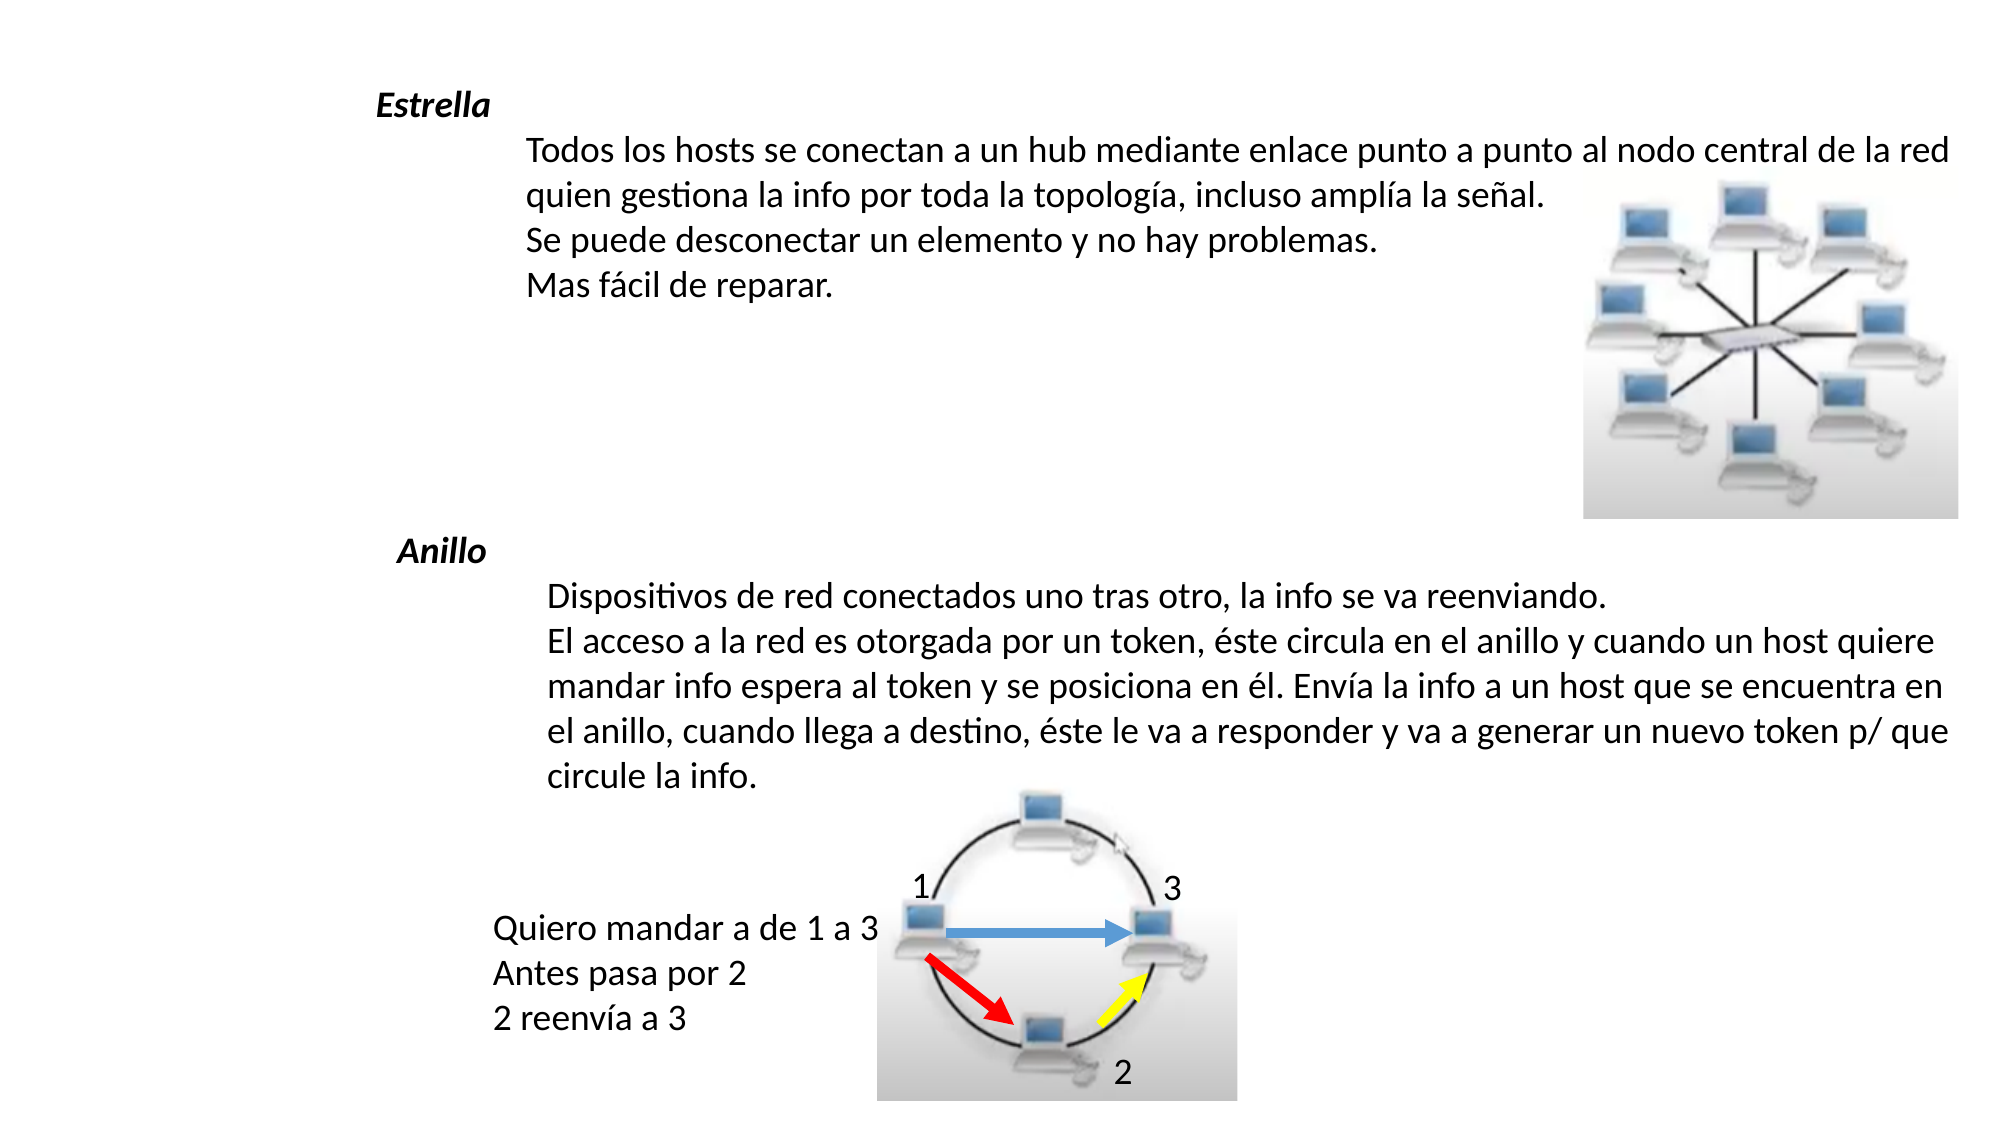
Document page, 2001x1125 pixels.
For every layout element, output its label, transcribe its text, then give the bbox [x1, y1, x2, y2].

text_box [927, 956, 1015, 1025]
text_box Estrella Todos los hosts se conectan a un hub mediante enlace punto a punto al nodo central de la red quien gestiona la info por toda la topología, incluso amplía la señal. Se puede desconectar un elemento y no hay problemas. Mas fácil de reparar. [61, 72, 1968, 313]
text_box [1099, 972, 1148, 1025]
picture [1583, 166, 1959, 519]
text_box Quiero mandar a de 1 a 3 Antes pasa por 2 2 reenvía a 3 [478, 895, 877, 1045]
text_box Anillo Dispositivos de red conectados uno tras otro, la info se va reenviando. El acceso a la red es otorgada por un token, éste circula en el anillo y cuando un host quiere mandar info espera al token y se posiciona en él. Envía la info a un host que se encuentra en el anillo, cuando llega a destino, éste le va a responder y va a generar un nuevo token p/ que circule la info. [382, 518, 1969, 894]
picture [877, 765, 1238, 1101]
